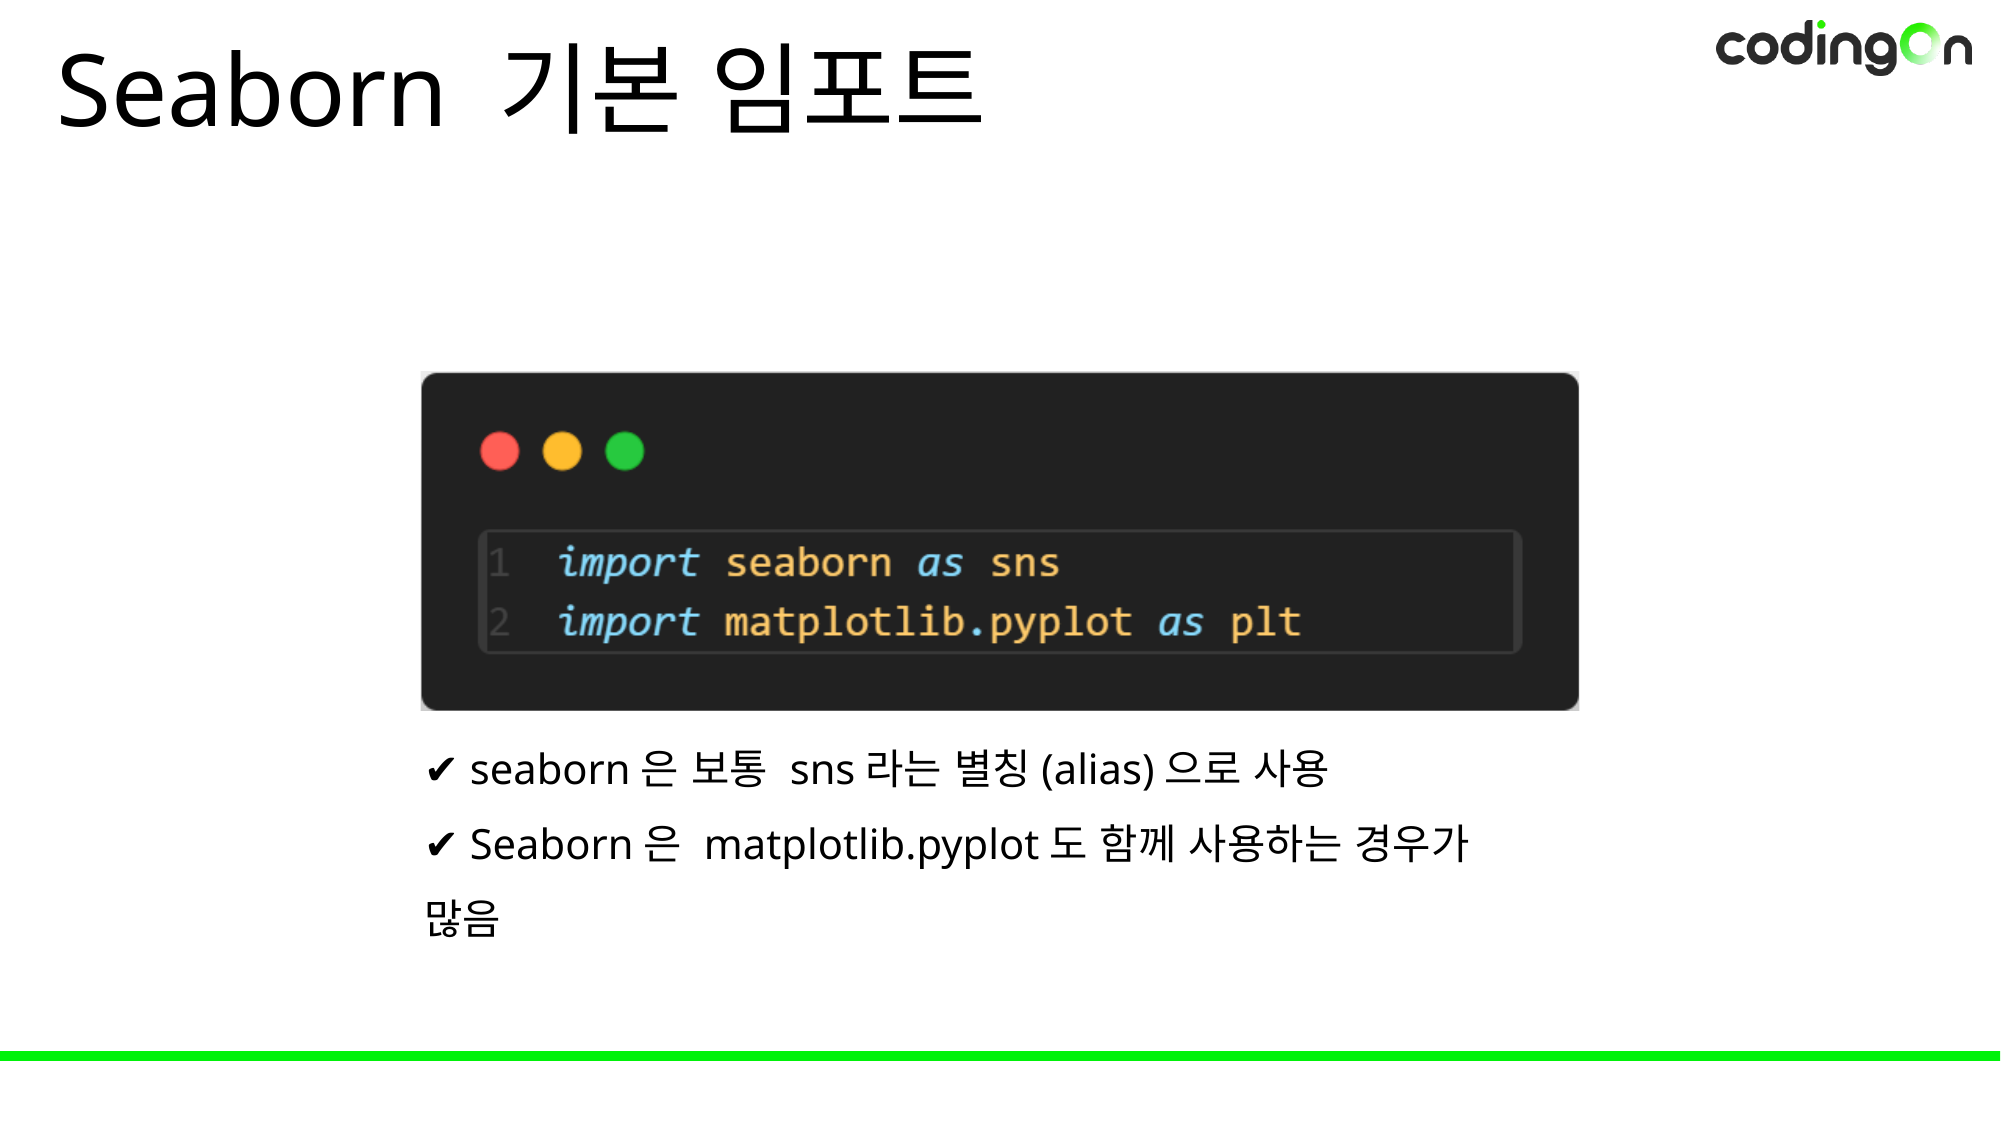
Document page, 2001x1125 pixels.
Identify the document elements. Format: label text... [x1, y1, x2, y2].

text_box ✔️ seaborn은 보통 sns라는 별칭(alias)으로 사용 ✔️ Seaborn은 matplotlib.pyplot도 함께 사용하는 경우가 많음 [409, 710, 1502, 951]
picture [1767, 20, 1972, 76]
picture [420, 371, 1580, 711]
title Seaborn 기본 임포트 [41, 0, 1767, 188]
